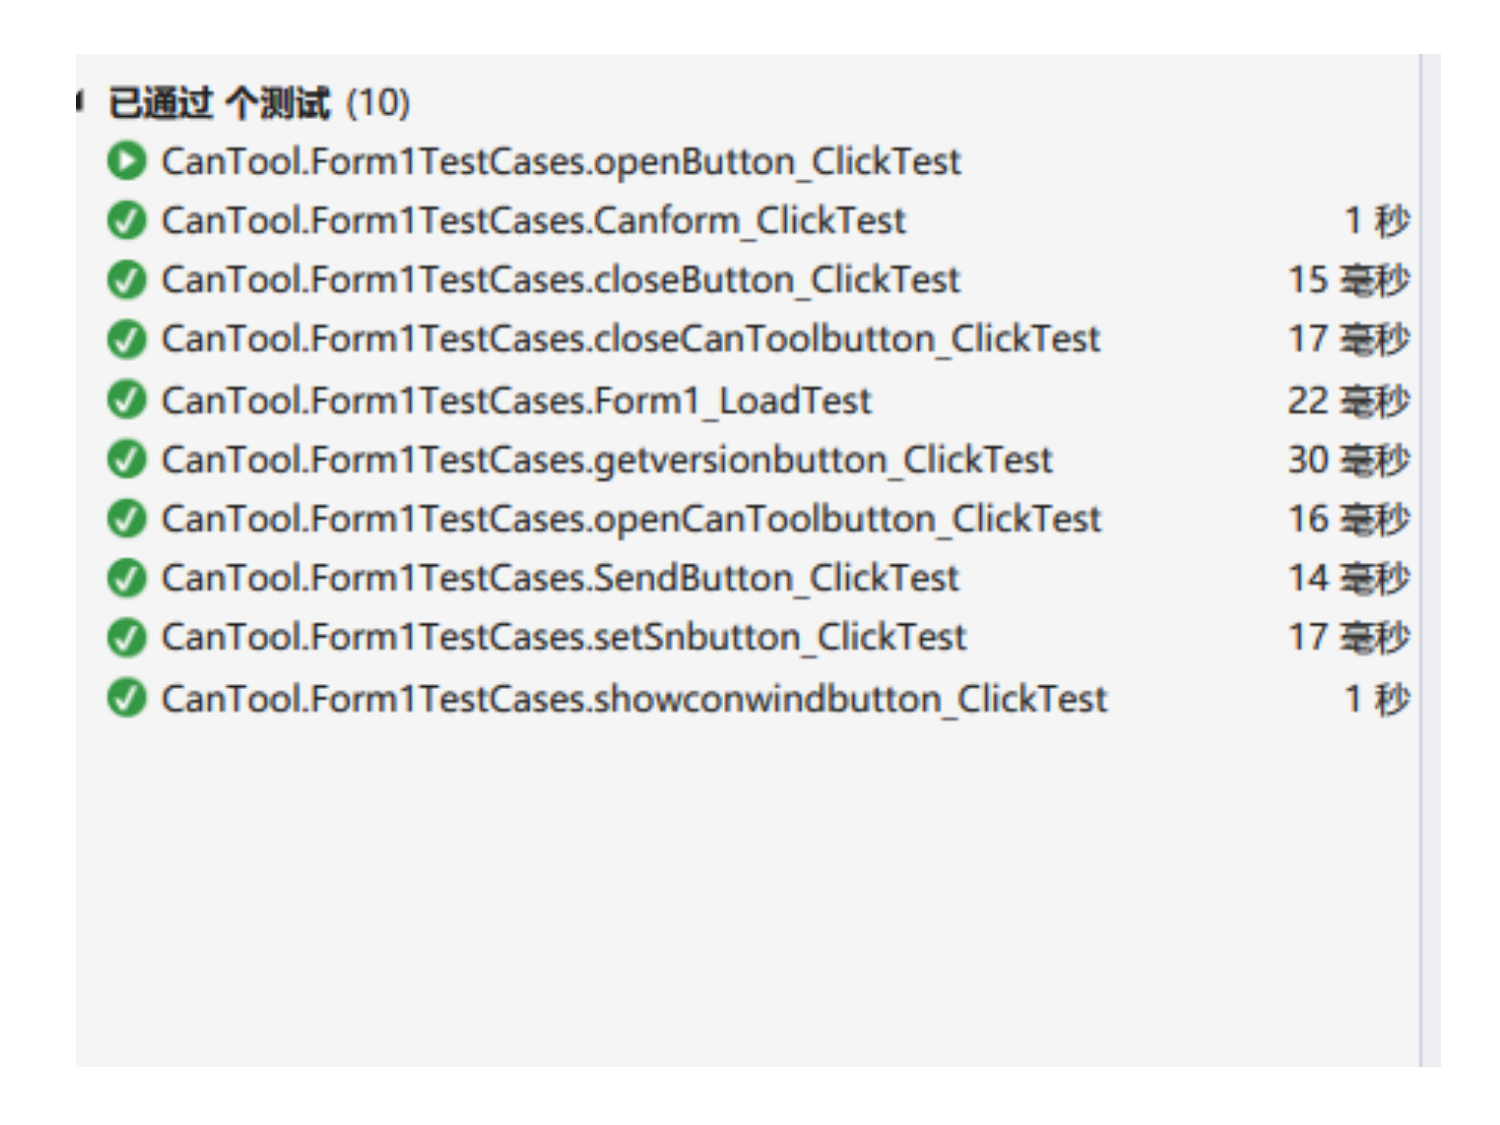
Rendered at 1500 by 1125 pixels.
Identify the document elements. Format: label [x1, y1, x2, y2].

picture [76, 54, 1441, 1067]
